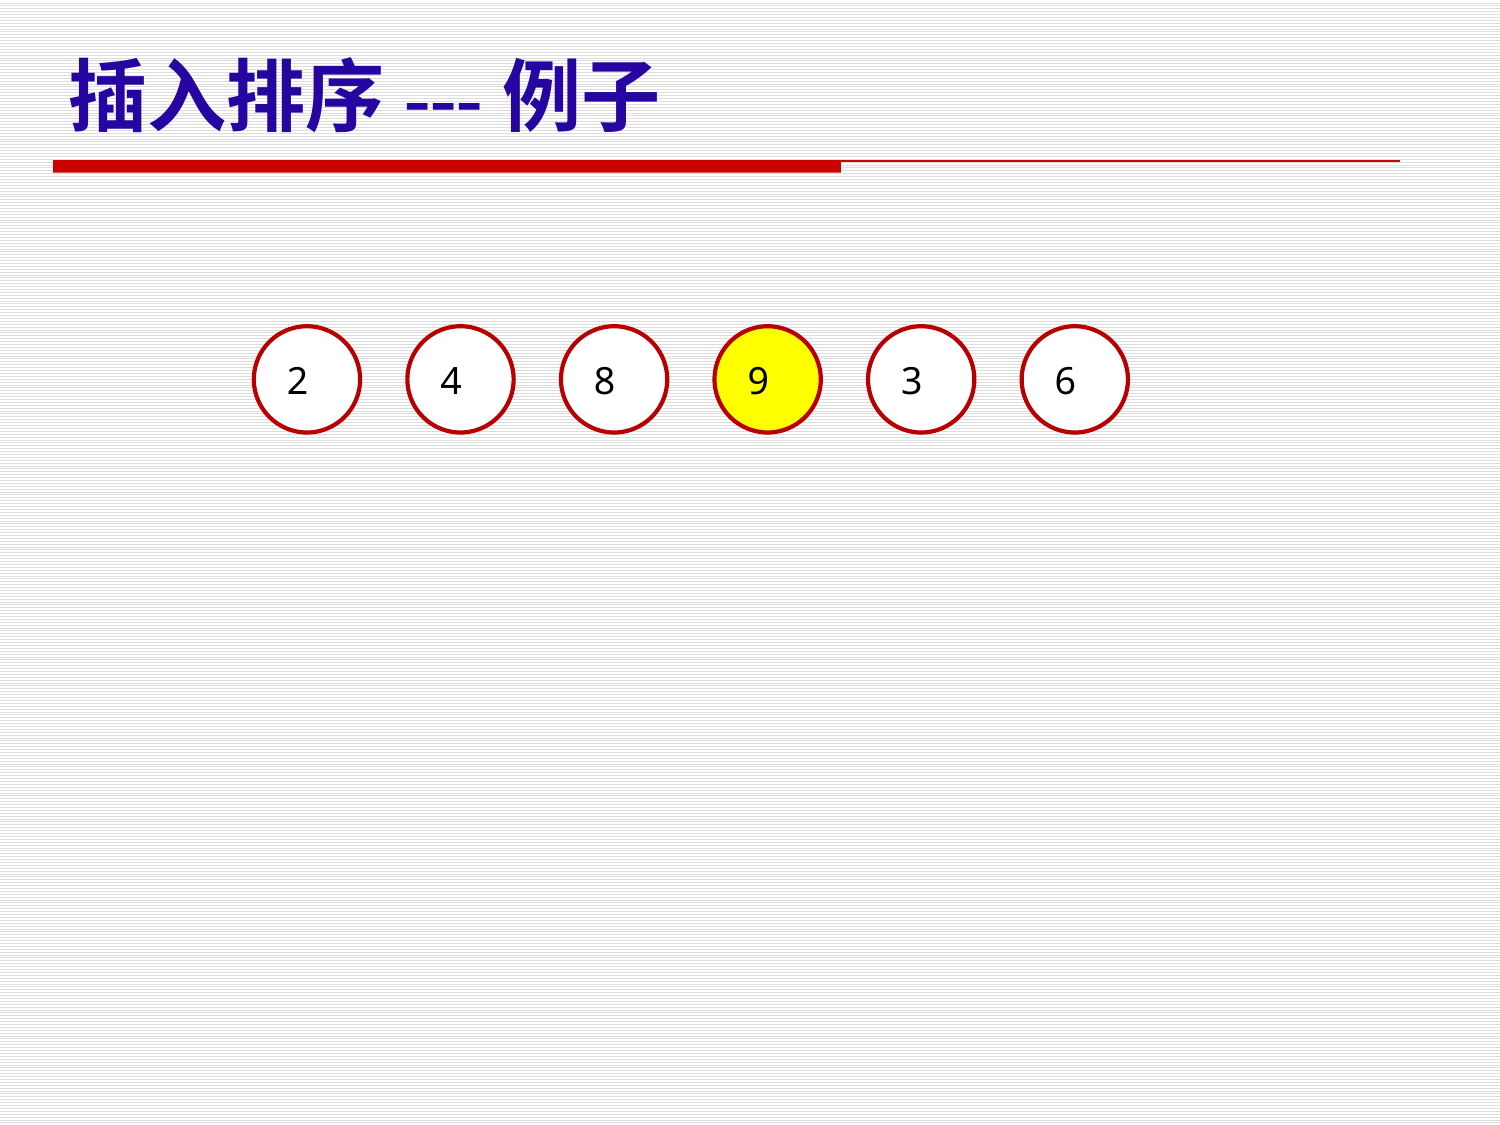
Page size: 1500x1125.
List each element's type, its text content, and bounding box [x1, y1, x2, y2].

text_box 4 [405, 324, 516, 435]
text_box 8 [558, 324, 670, 435]
text_box 2 [251, 324, 363, 435]
text_box 9 [712, 324, 823, 435]
text_box 3 [865, 324, 977, 435]
text_box 6 [1019, 324, 1131, 435]
title 插入排序---例子 [53, 50, 1459, 149]
